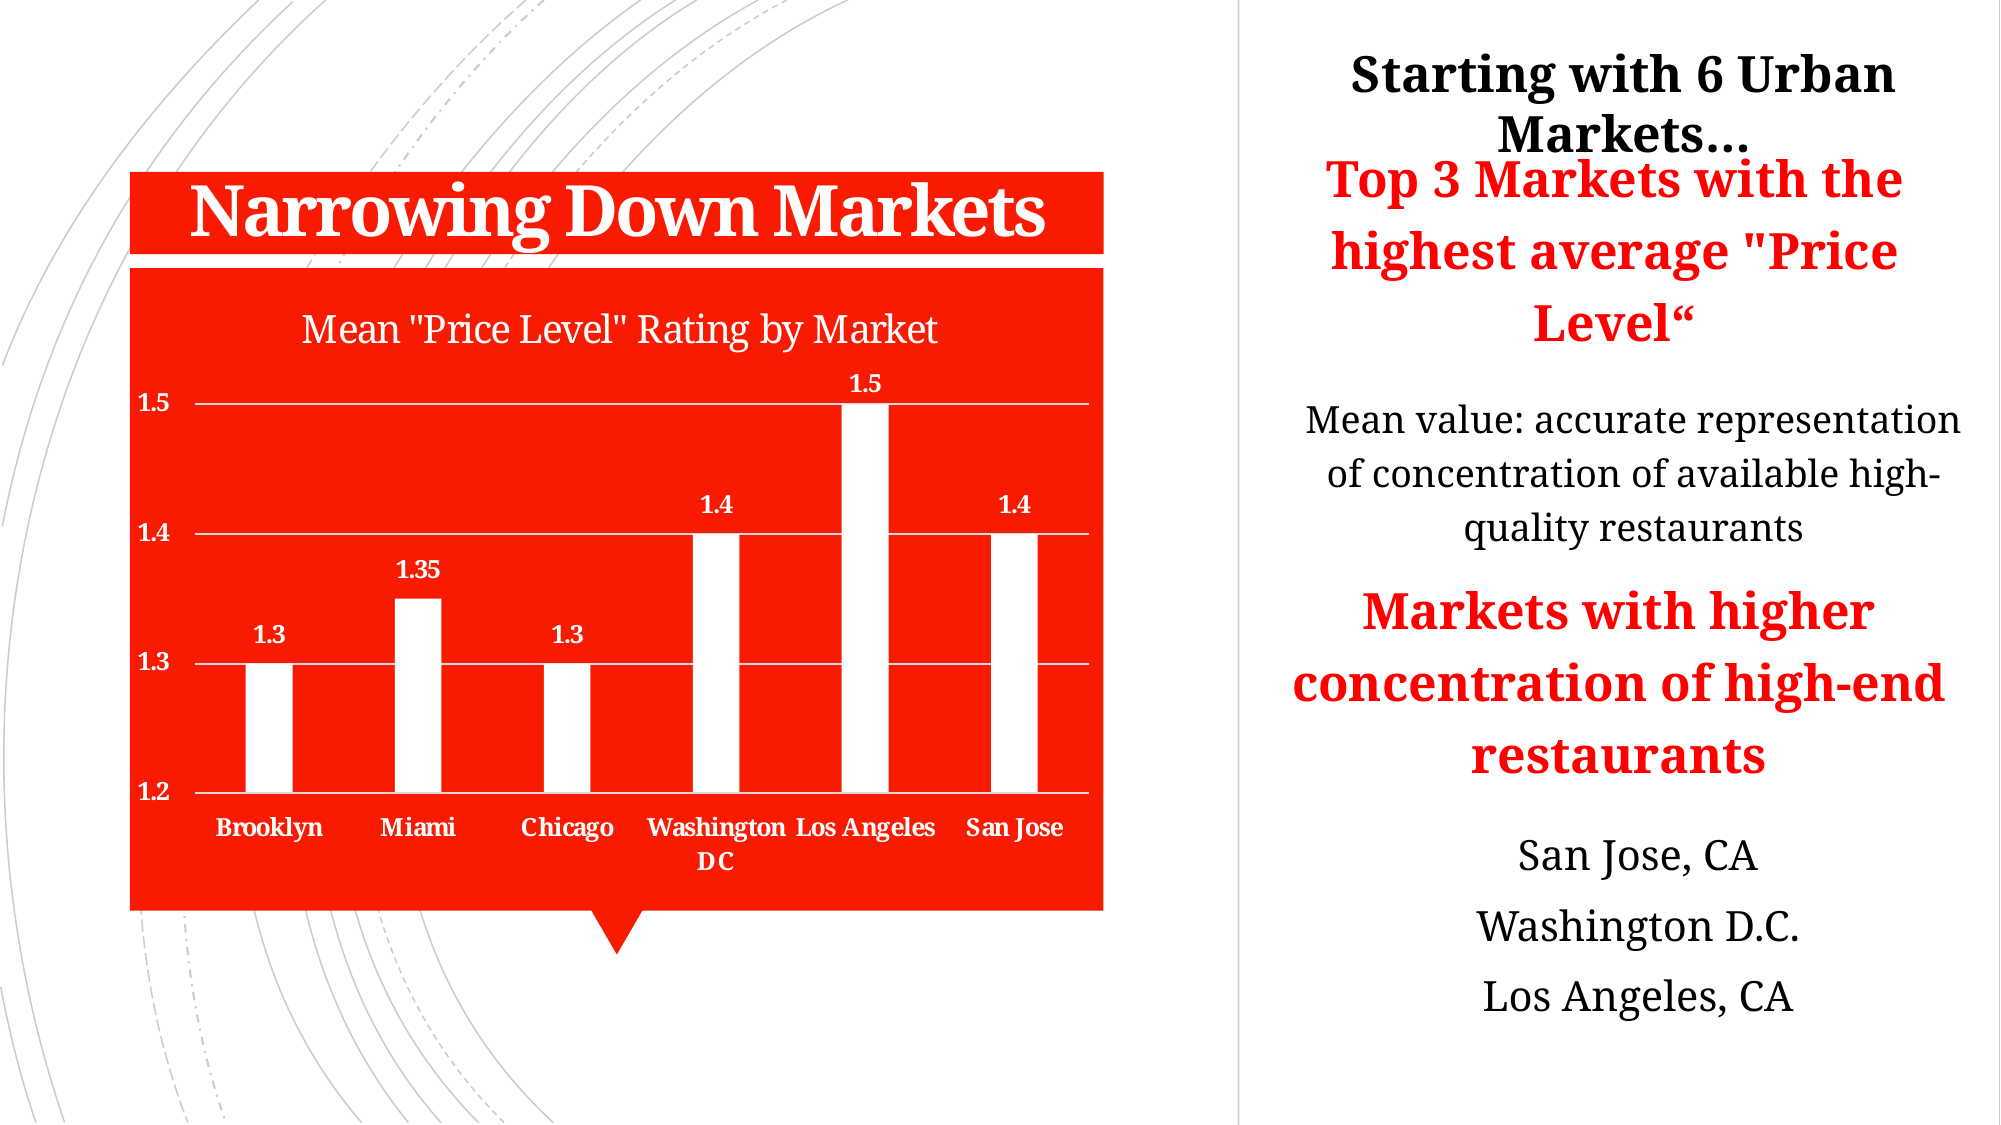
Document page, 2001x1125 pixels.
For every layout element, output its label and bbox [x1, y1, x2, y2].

text_box [1996, 170, 2000, 1125]
picture [119, 295, 1120, 896]
text_box [1996, 0, 2000, 34]
text_box [0, 0, 1996, 1125]
text_box [1996, 34, 2000, 170]
